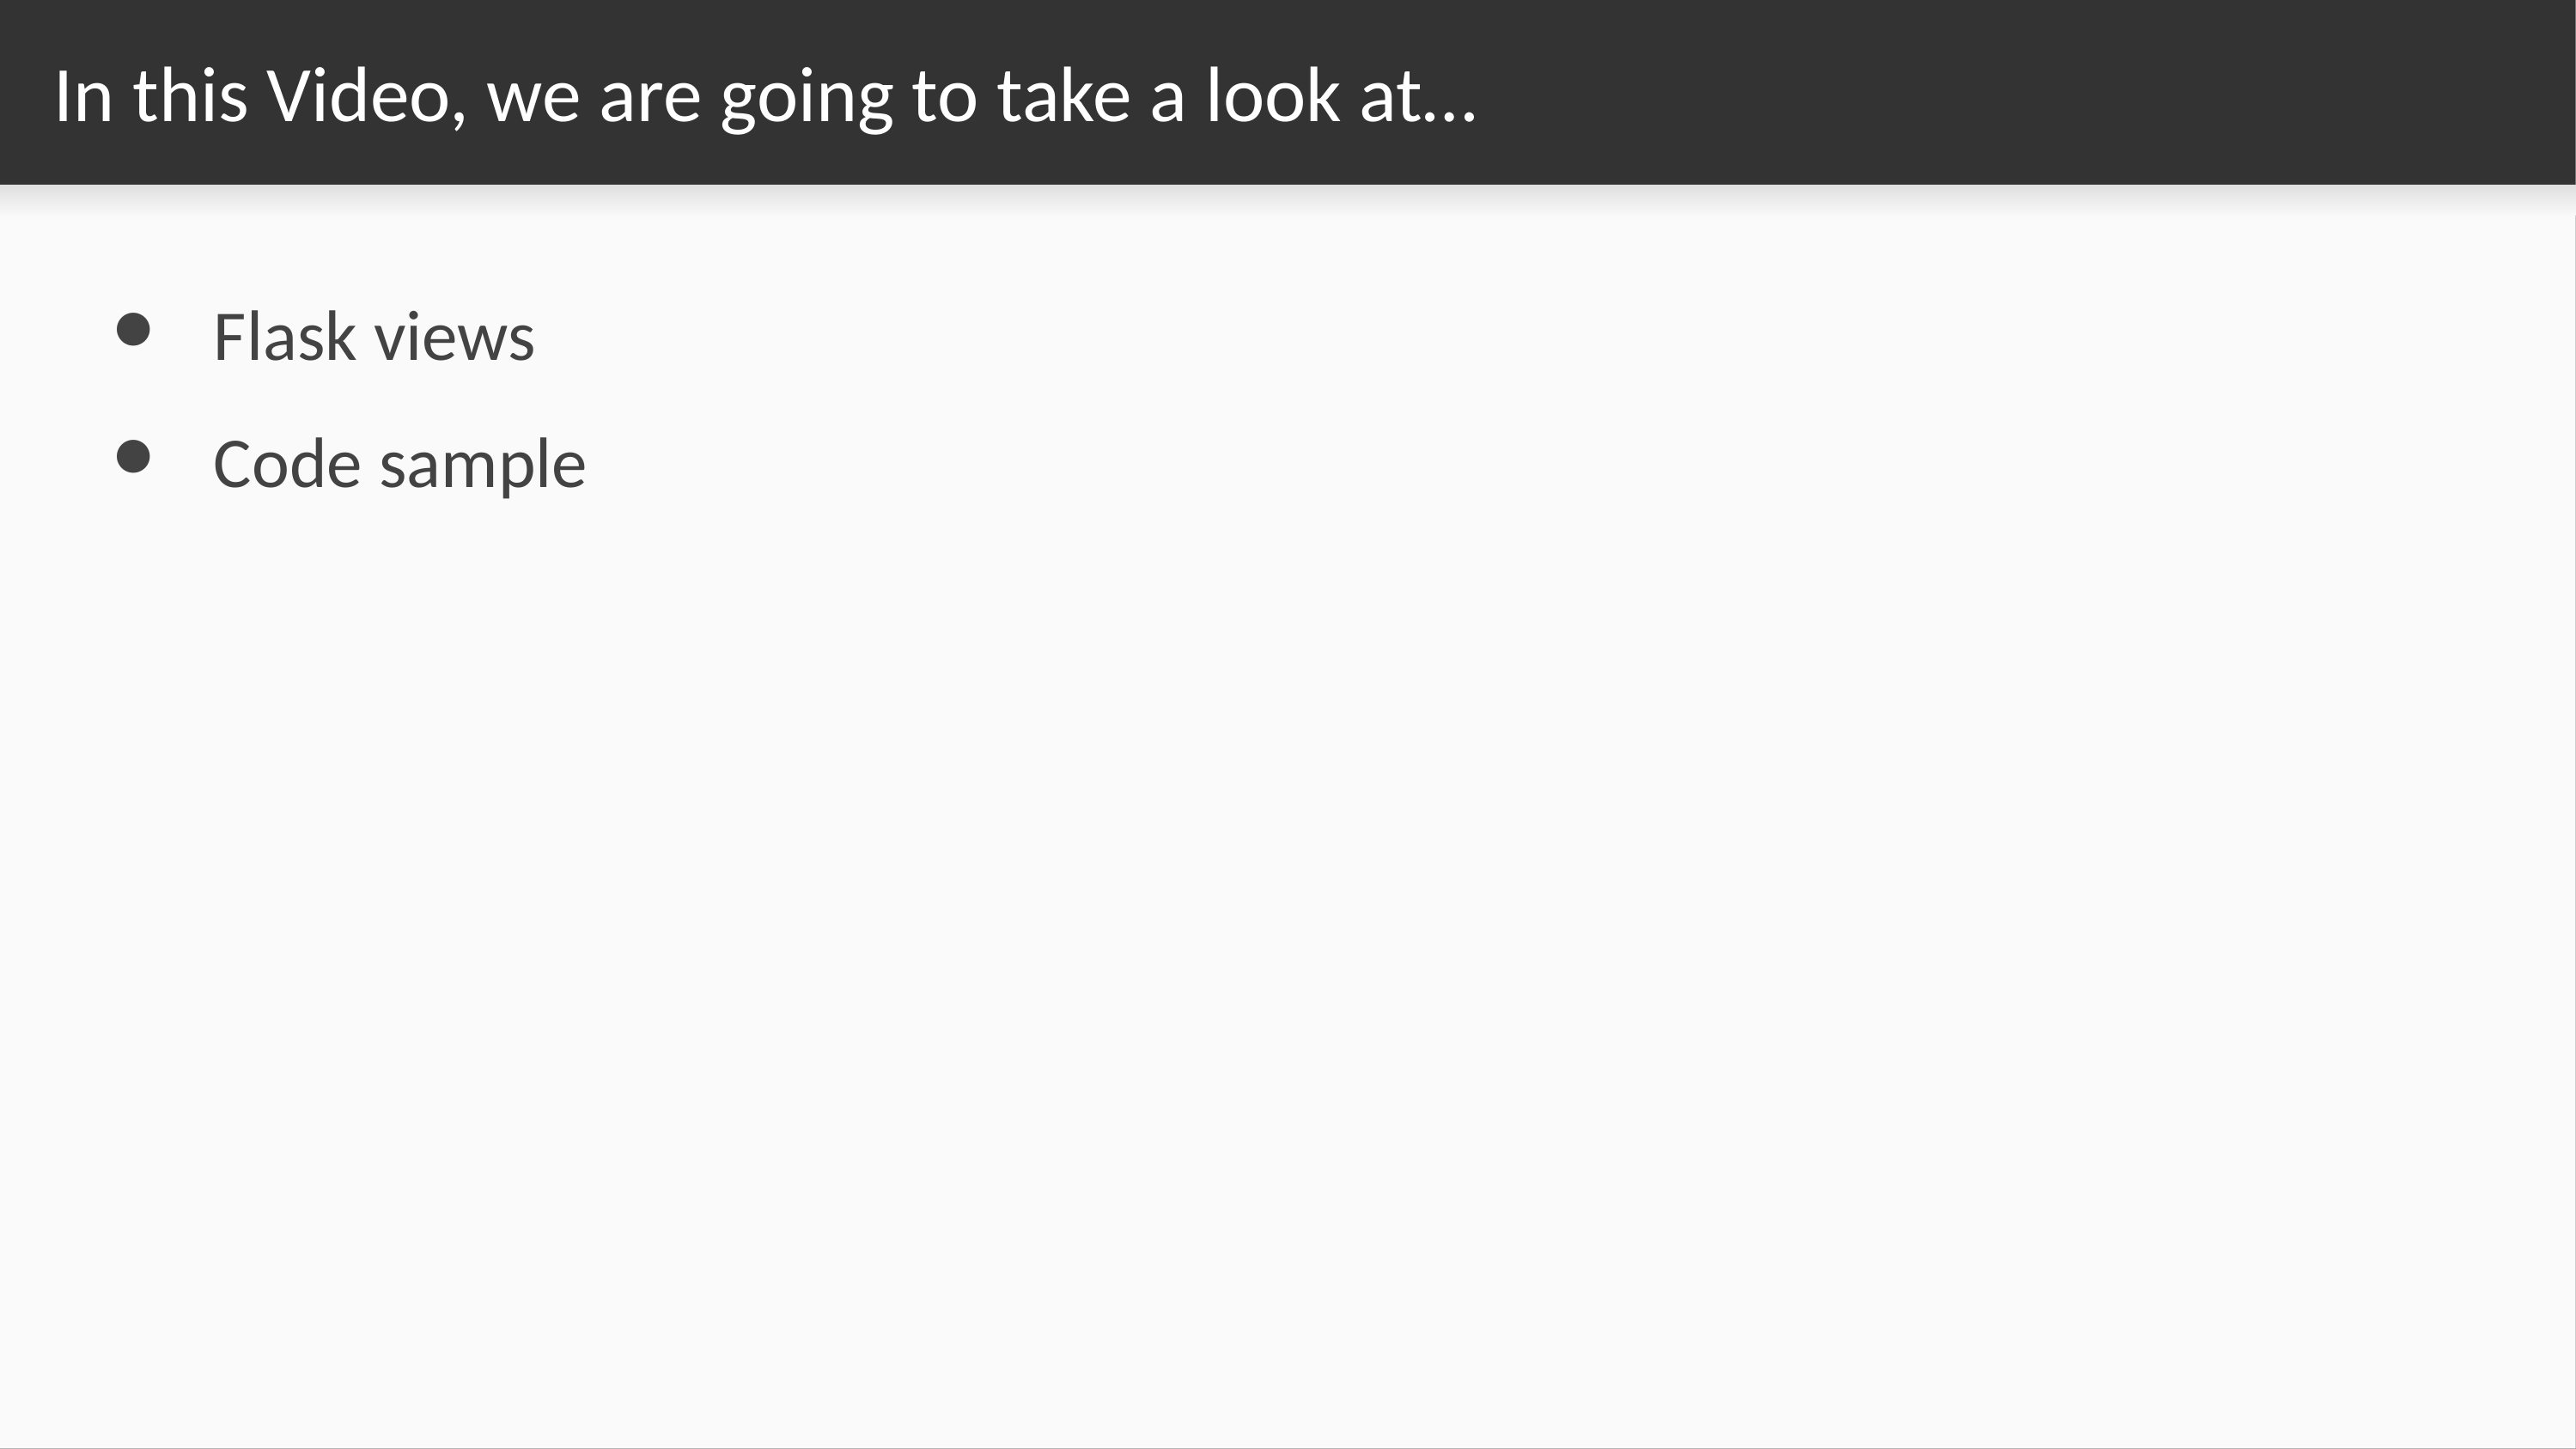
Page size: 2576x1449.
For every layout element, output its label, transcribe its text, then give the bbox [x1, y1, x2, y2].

title In this Video, we are going to take a look at… [27, 4, 2514, 175]
list Flask views Code sample [59, 250, 2514, 732]
